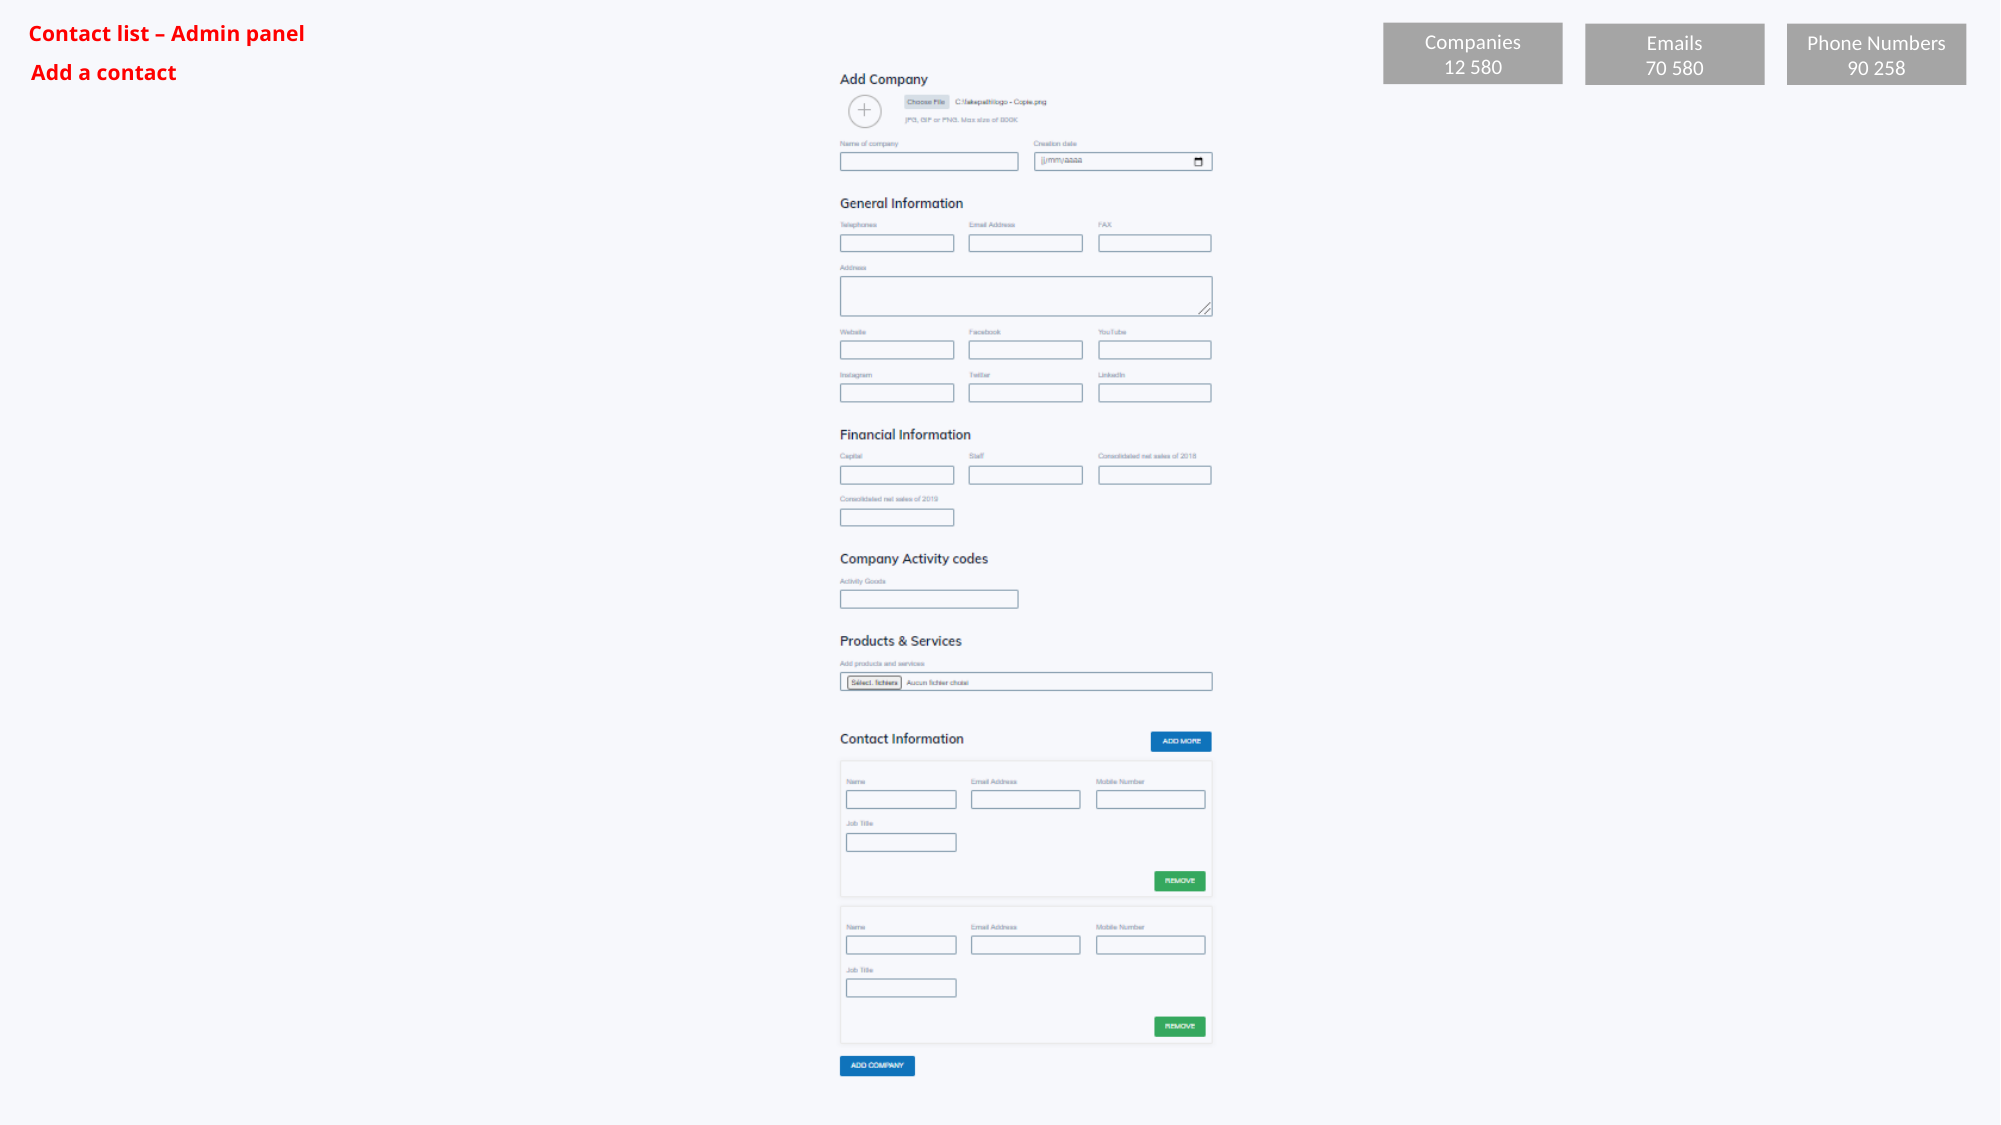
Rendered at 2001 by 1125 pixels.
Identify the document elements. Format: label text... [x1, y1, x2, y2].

picture [821, 71, 1226, 1093]
text_box Add a contact [16, 51, 193, 92]
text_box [1383, 22, 1967, 86]
text_box Contact list – Admin panel [13, 13, 321, 54]
